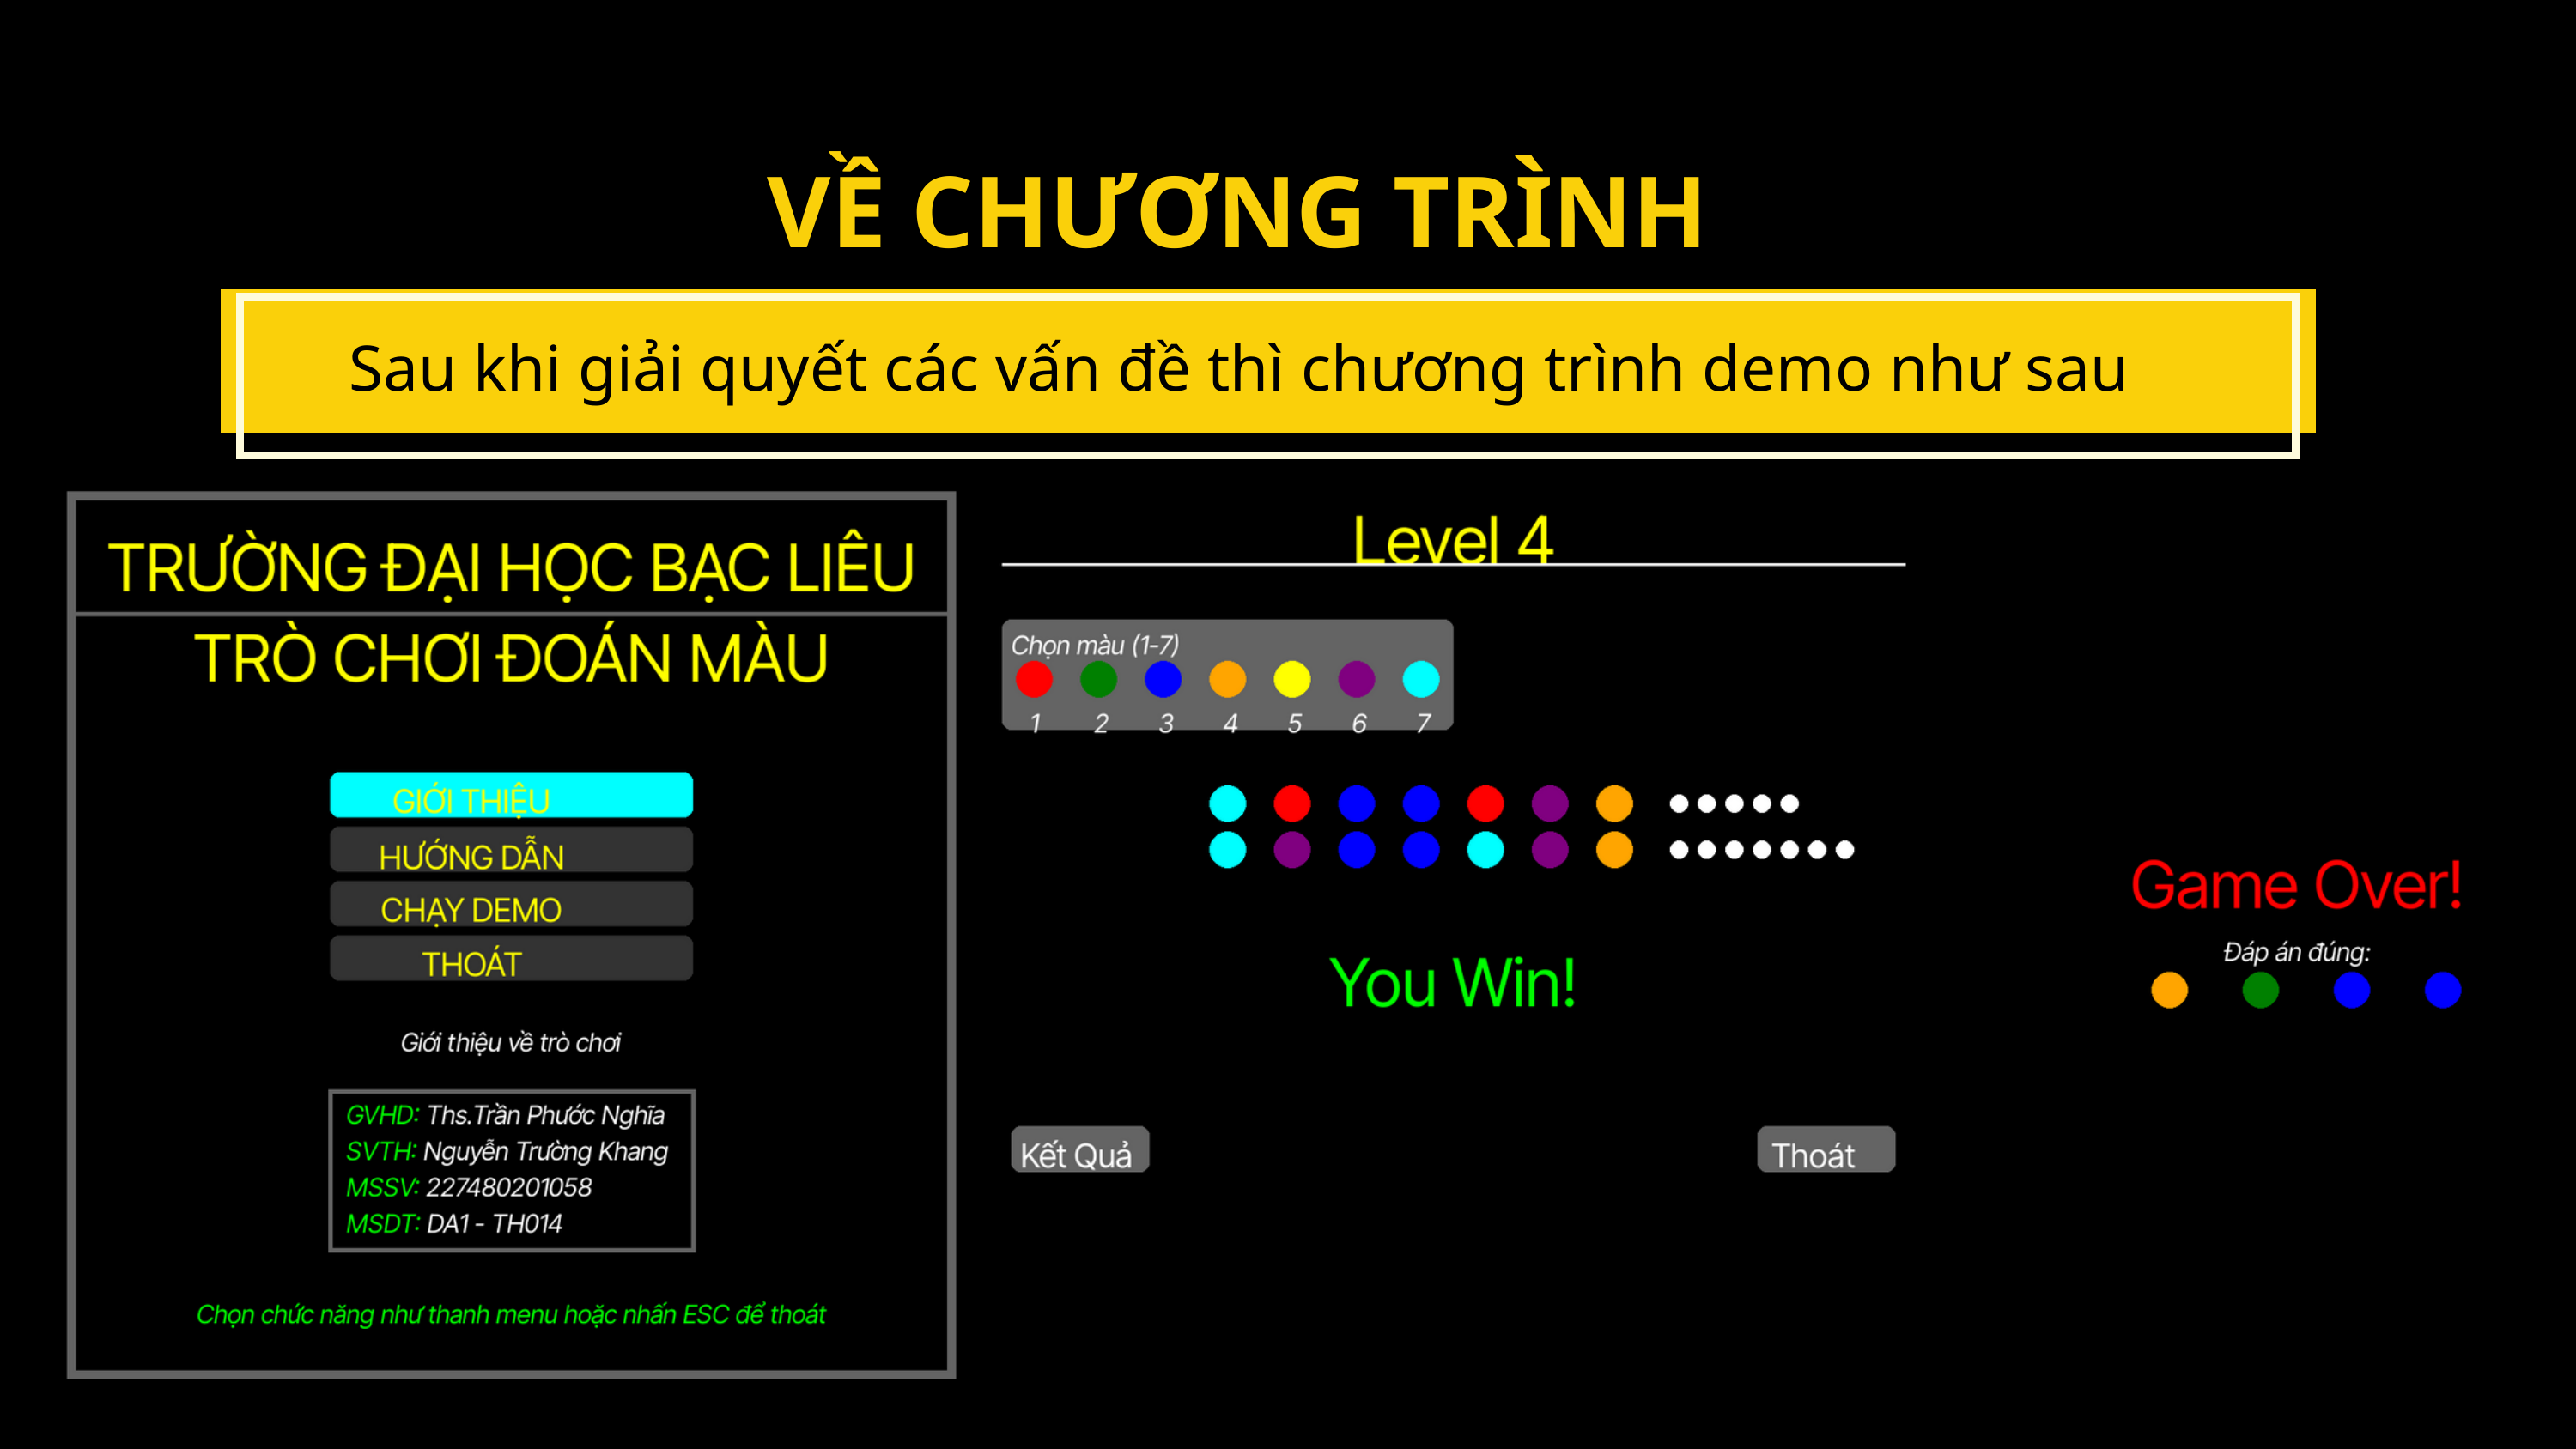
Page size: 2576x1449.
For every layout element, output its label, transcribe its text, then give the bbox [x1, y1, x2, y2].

text_box [999, 485, 1911, 1377]
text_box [240, 296, 2297, 456]
text_box [65, 483, 961, 1379]
text_box VỀ CHƯƠNG TRÌNH [720, 130, 1755, 268]
text_box [1844, 483, 2576, 1376]
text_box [220, 288, 2317, 433]
